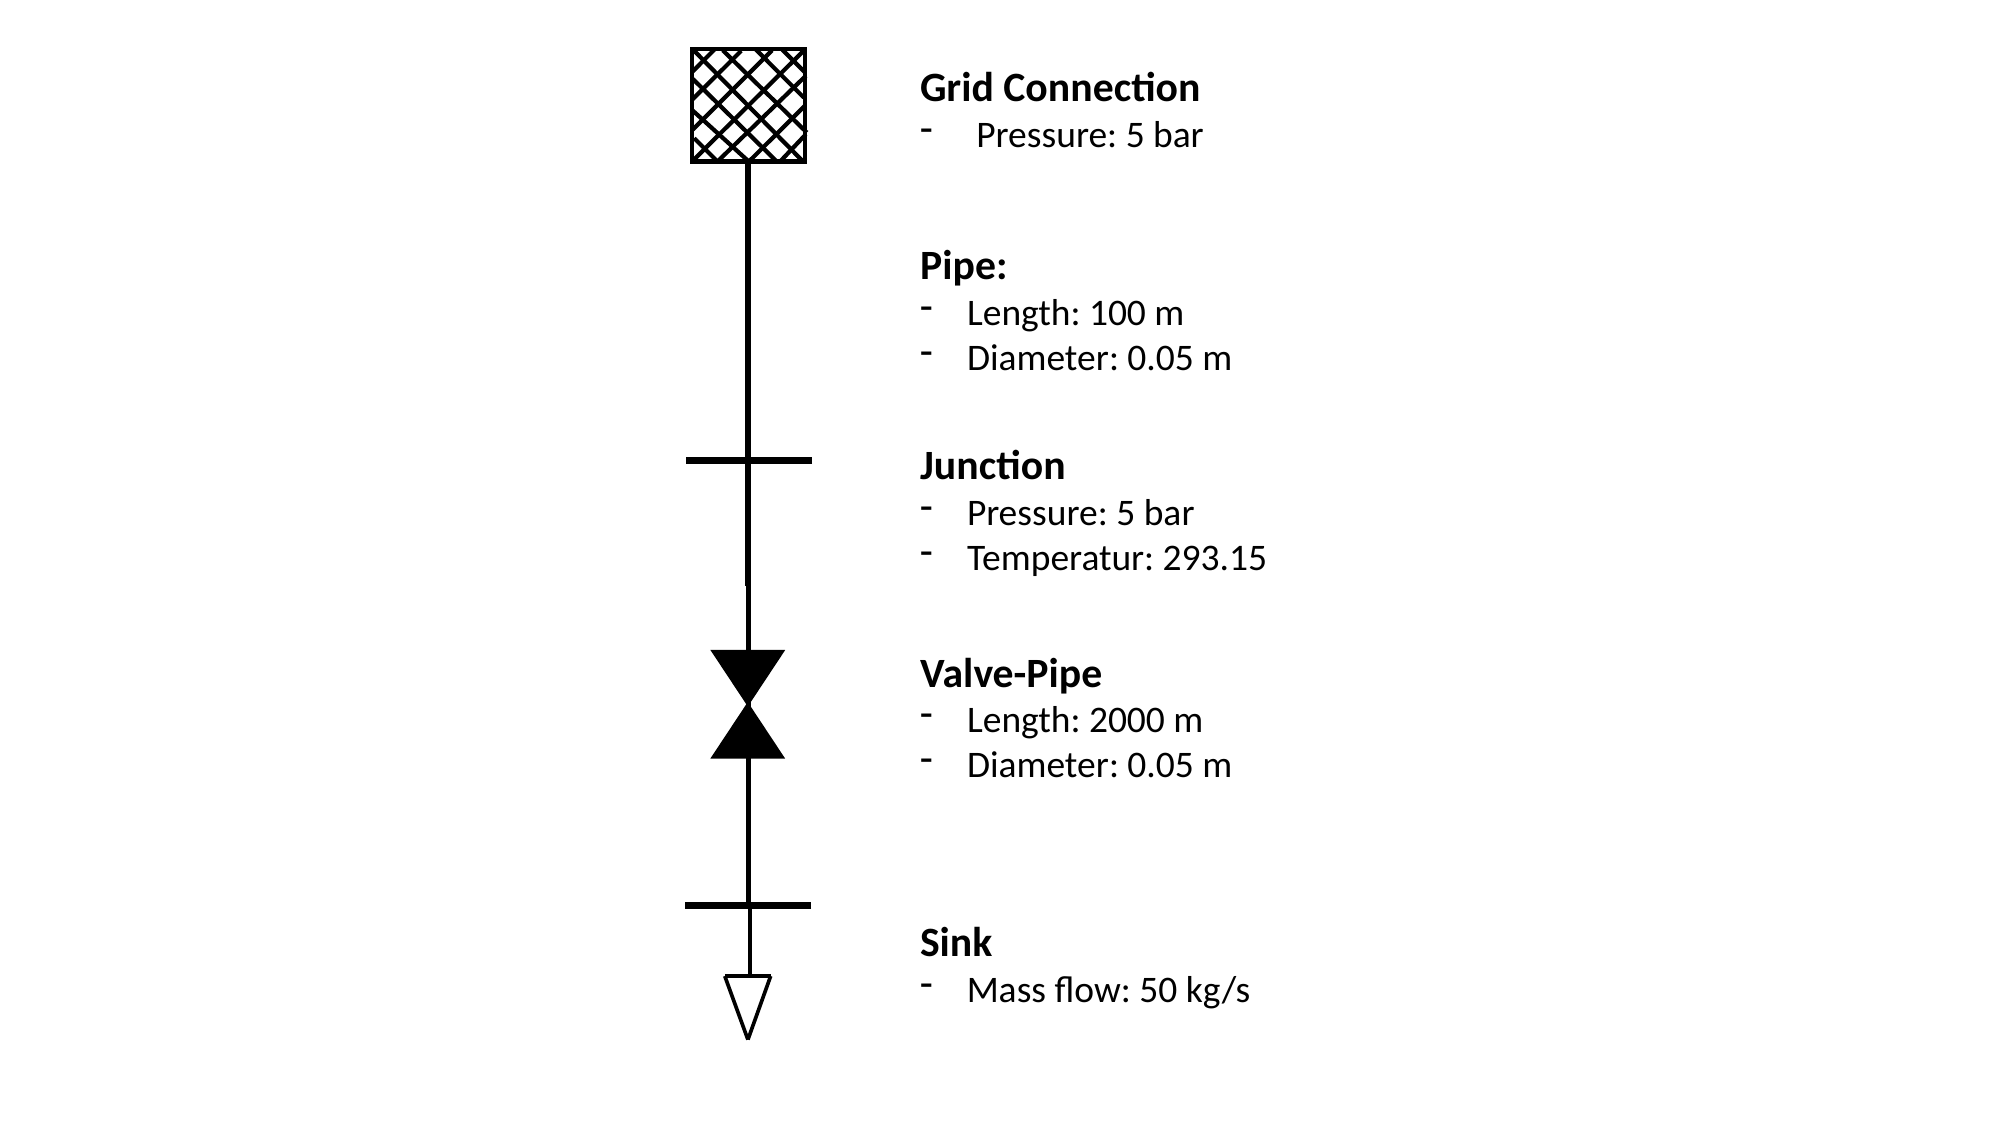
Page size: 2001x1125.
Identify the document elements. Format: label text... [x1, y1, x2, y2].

text_box Pipe: Length: 100 m Diameter: 0.05 m [905, 230, 1294, 430]
text_box Sink Mass flow: 50 kg/s [905, 907, 1307, 1018]
text_box Junction Pressure: 5 bar Temperatur: 293.15 [905, 430, 1361, 586]
text_box Grid Connection Pressure: 5 bar [905, 52, 1265, 163]
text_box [676, 38, 807, 165]
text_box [724, 905, 771, 1040]
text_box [712, 650, 784, 758]
text_box Valve-Pipe Length: 2000 m Diameter: 0.05 m [905, 638, 1294, 793]
